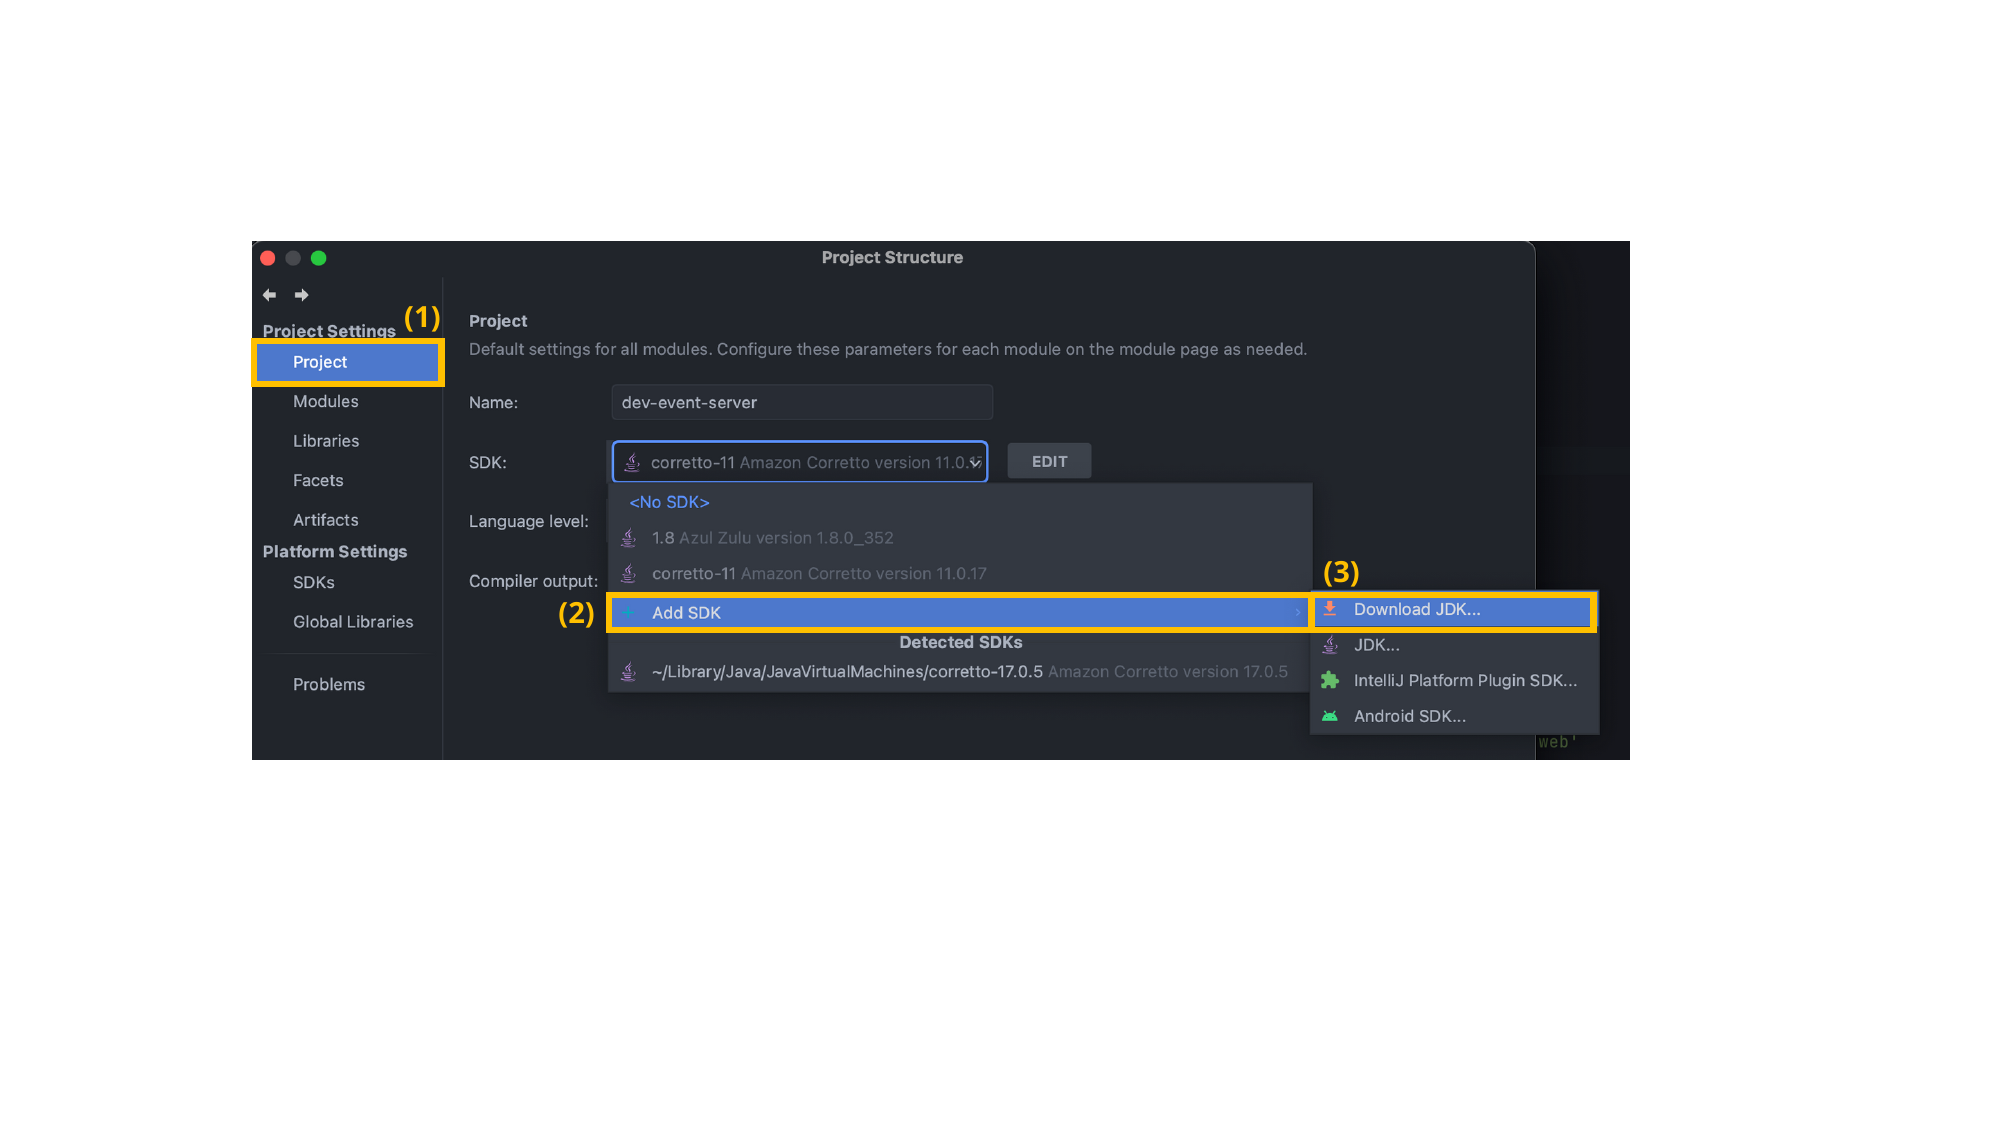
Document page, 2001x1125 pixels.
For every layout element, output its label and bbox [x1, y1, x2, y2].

picture [252, 241, 1630, 760]
